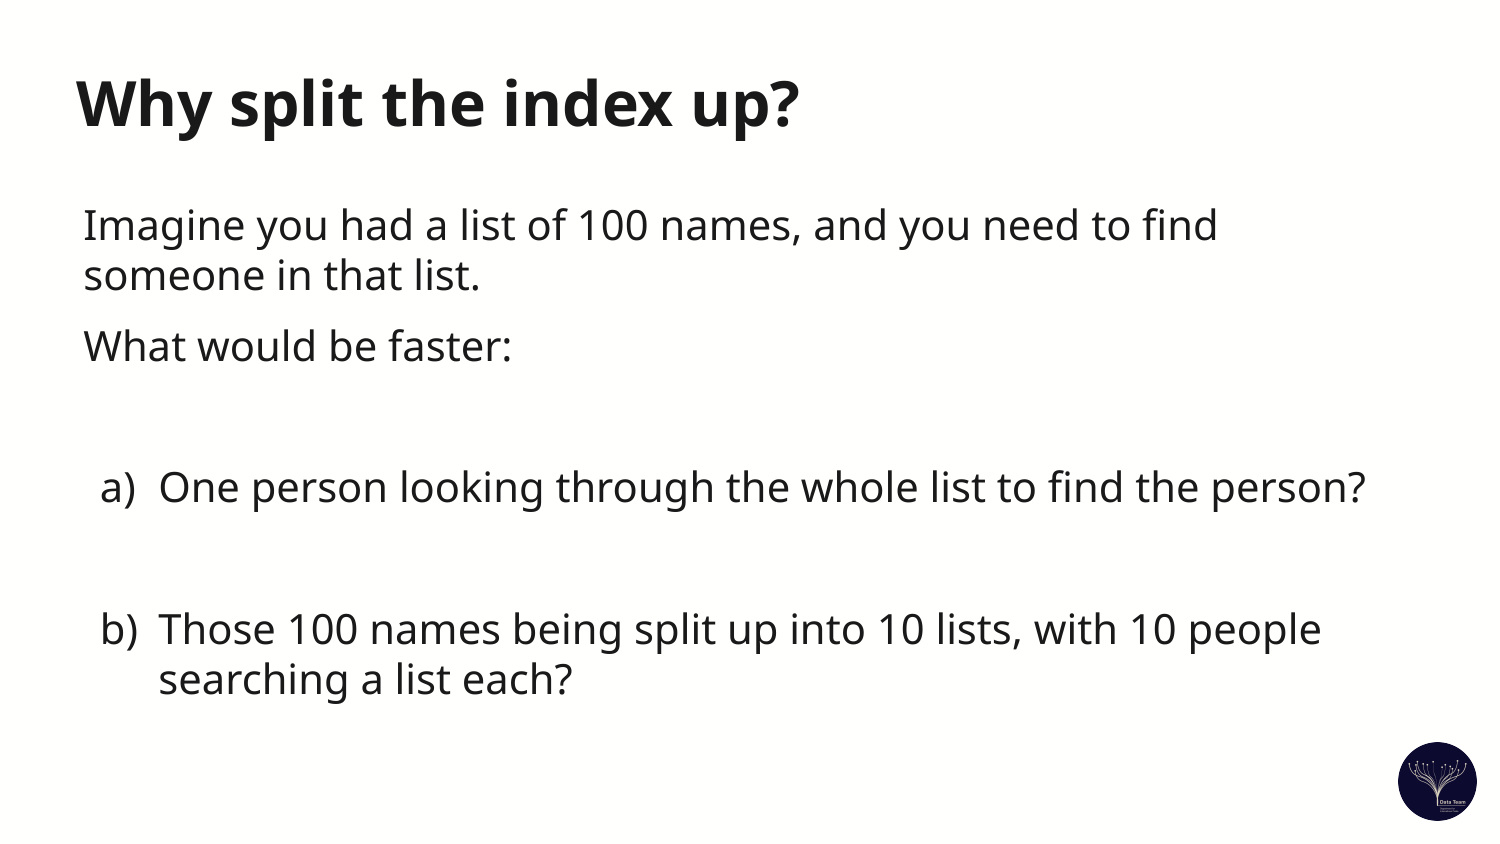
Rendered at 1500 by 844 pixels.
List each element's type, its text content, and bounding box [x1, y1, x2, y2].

picture [1398, 742, 1477, 821]
title Why split the index up? [70, 58, 1386, 167]
list Imagine you had a list of 100 names, and you need to find someone in that list. What would be faster: One person looking through the whole list to find the person? Those 100 names being split up into 10 lists, with 10 people searching a list each? [77, 192, 1378, 746]
